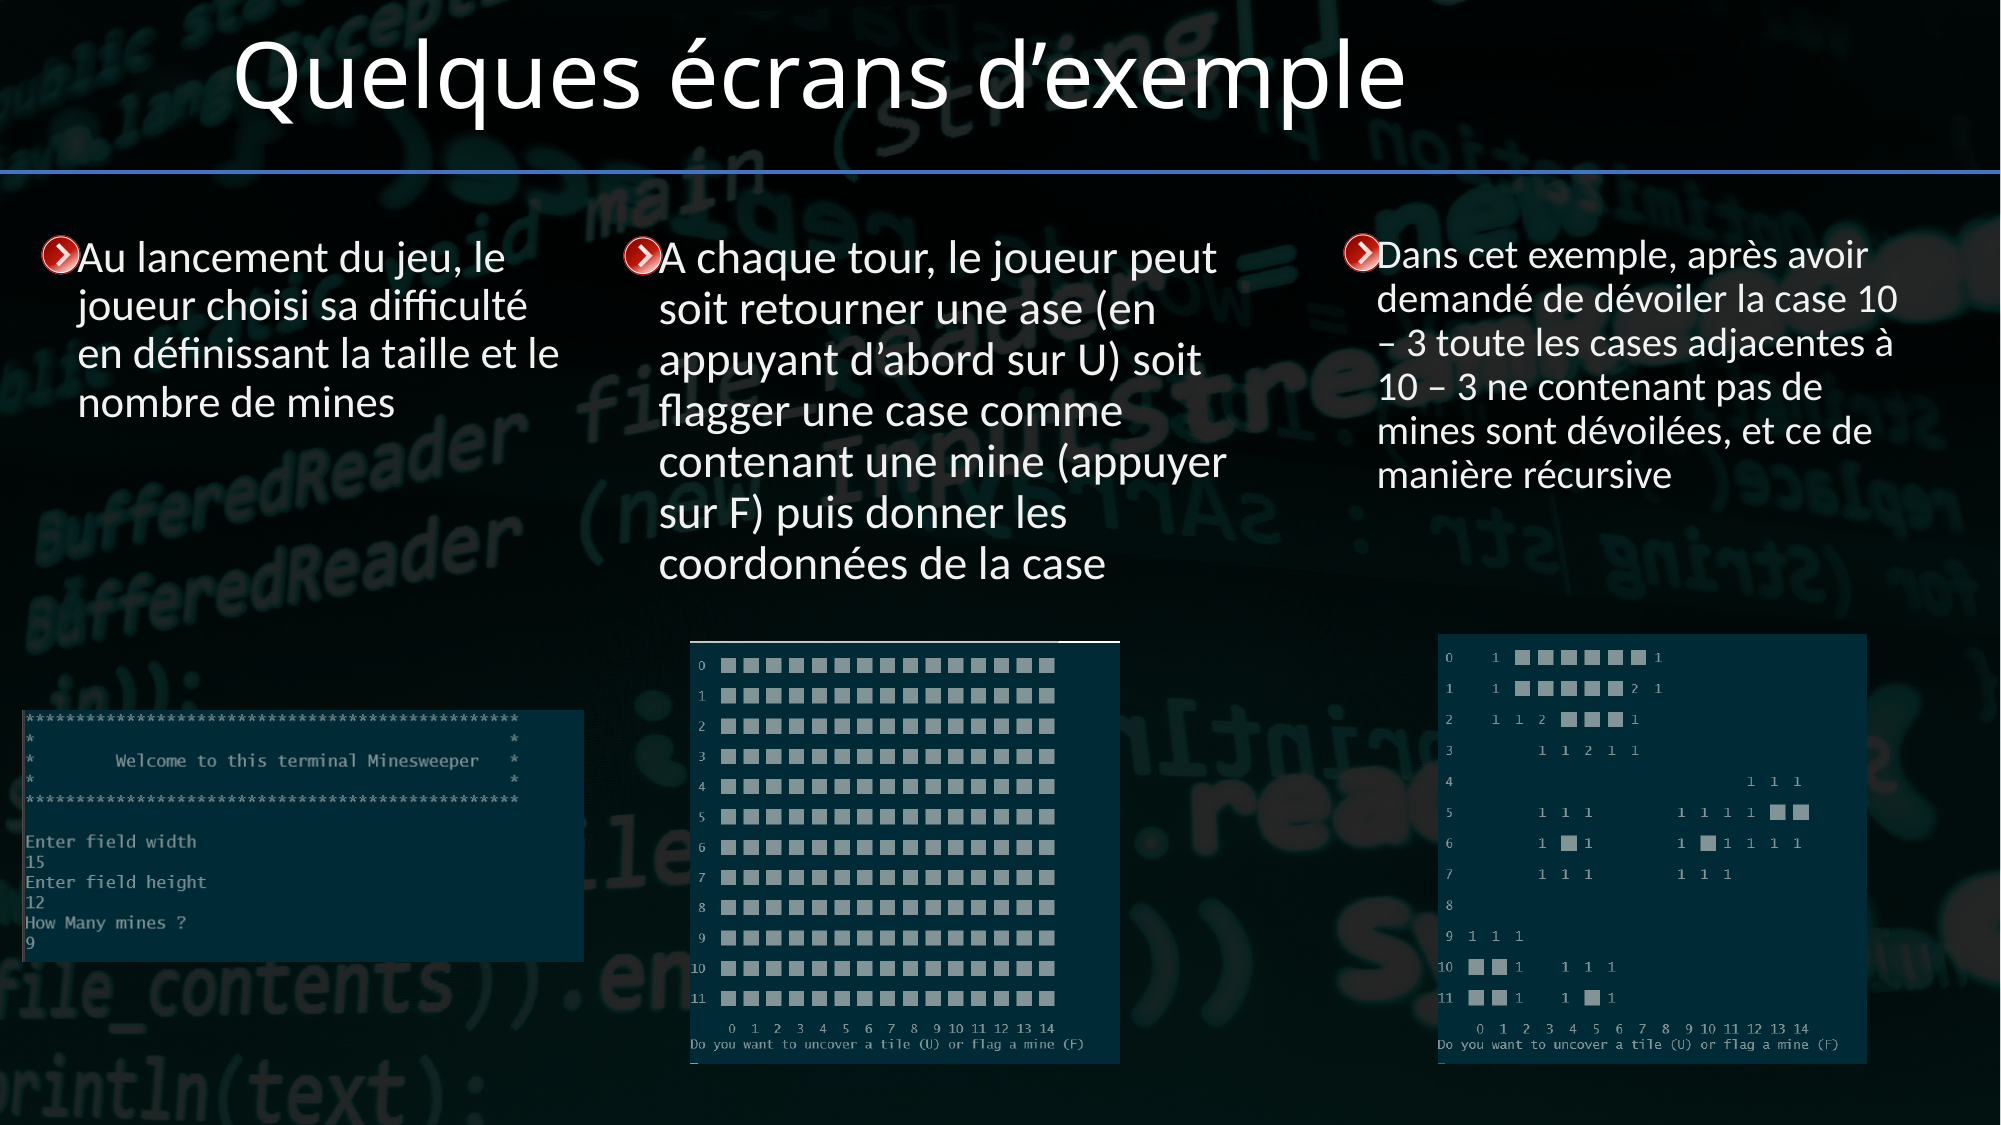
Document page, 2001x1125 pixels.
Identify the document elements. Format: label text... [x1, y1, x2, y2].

picture [148, 839, 156, 847]
picture [972, 962, 985, 975]
picture [926, 689, 940, 703]
picture [1040, 992, 1054, 1005]
picture [881, 780, 894, 793]
picture [744, 901, 758, 914]
picture [904, 659, 917, 672]
picture [972, 719, 985, 733]
picture [1040, 962, 1054, 975]
picture [1632, 651, 1645, 664]
picture [744, 841, 758, 854]
picture [744, 719, 758, 733]
picture [835, 810, 849, 824]
picture [926, 810, 940, 824]
picture [858, 931, 872, 945]
picture [767, 750, 781, 763]
picture [722, 931, 735, 945]
picture [40, 234, 82, 276]
picture [1017, 931, 1031, 945]
picture [904, 901, 917, 914]
picture [790, 689, 803, 703]
picture [511, 775, 518, 781]
picture [1562, 836, 1576, 850]
picture [1017, 719, 1031, 733]
picture [858, 901, 872, 914]
picture [744, 810, 758, 824]
picture [835, 780, 849, 793]
picture [904, 841, 917, 854]
picture [1017, 901, 1031, 914]
picture [419, 758, 433, 766]
picture [790, 901, 803, 914]
picture [926, 841, 940, 854]
picture [1040, 750, 1054, 763]
picture [835, 931, 849, 945]
picture [97, 920, 105, 929]
picture [767, 689, 781, 703]
picture [1017, 962, 1031, 975]
picture [790, 659, 803, 672]
picture [949, 659, 963, 672]
picture [722, 810, 735, 824]
picture [1040, 931, 1054, 945]
picture [904, 962, 917, 975]
picture [904, 689, 917, 703]
picture [858, 871, 872, 884]
picture [722, 689, 735, 703]
picture [744, 931, 758, 945]
picture [926, 780, 940, 793]
picture [1017, 871, 1031, 884]
picture [1585, 682, 1599, 695]
picture [1609, 651, 1622, 664]
picture [972, 841, 985, 854]
picture [390, 758, 397, 766]
picture [1017, 992, 1031, 1005]
picture [926, 901, 940, 914]
picture [1017, 780, 1031, 793]
picture [767, 931, 781, 945]
picture [1040, 780, 1054, 793]
picture [300, 758, 318, 766]
picture [767, 871, 781, 884]
picture [813, 931, 826, 945]
picture [744, 750, 758, 763]
picture [722, 659, 735, 672]
picture [1040, 810, 1054, 824]
picture [881, 931, 894, 945]
picture [790, 719, 803, 733]
picture [744, 962, 758, 975]
picture [949, 901, 963, 914]
picture [622, 235, 664, 277]
picture [972, 901, 985, 914]
picture [881, 689, 894, 703]
picture [722, 780, 735, 793]
picture [972, 689, 985, 703]
picture [904, 750, 917, 763]
picture [1040, 841, 1054, 854]
picture [37, 839, 44, 847]
picture [813, 871, 826, 884]
picture [1771, 805, 1785, 819]
picture [813, 841, 826, 854]
text_box A chaque tour, le joueur peut soit retourner une ase (en appuyant d’abord sur U) soit flagger une case comme contenant une mine (appuyer sur F) puis donner les coordonnées de la case [607, 225, 1245, 605]
picture [1017, 810, 1031, 824]
picture [881, 659, 894, 672]
picture [1017, 841, 1031, 854]
picture [1562, 682, 1576, 695]
picture [1701, 836, 1715, 850]
picture [858, 841, 872, 854]
picture [790, 871, 803, 884]
picture [1493, 960, 1506, 974]
picture [1493, 991, 1506, 1005]
picture [1017, 750, 1031, 763]
picture [369, 755, 378, 766]
picture [995, 871, 1008, 884]
picture [813, 992, 826, 1005]
picture [767, 841, 781, 854]
picture [722, 992, 735, 1005]
picture [37, 898, 44, 908]
picture [972, 750, 985, 763]
picture [1017, 659, 1031, 672]
picture [1609, 713, 1622, 726]
picture [835, 841, 849, 854]
picture [995, 992, 1008, 1005]
picture [790, 780, 803, 793]
picture [1040, 901, 1054, 914]
picture [904, 719, 917, 733]
picture [813, 780, 826, 793]
picture [42, 920, 55, 928]
list Dans cet exemple, après avoir demandé de dévoiler la case 10 – 3 toute les cases adjacentes à 10 – 3 ne contenant pas de mines sont dévoilées, et ce de manière récursive [1327, 225, 1924, 540]
picture [949, 992, 963, 1005]
picture [767, 719, 781, 733]
picture [116, 920, 126, 928]
picture [744, 689, 758, 703]
picture [767, 780, 781, 793]
picture [881, 719, 894, 733]
picture [722, 962, 735, 975]
picture [1516, 651, 1529, 664]
picture [858, 689, 872, 703]
picture [163, 758, 180, 766]
picture [1040, 871, 1054, 884]
picture [949, 962, 963, 975]
picture [881, 871, 894, 884]
picture [1469, 991, 1483, 1005]
picture [767, 901, 781, 914]
picture [904, 810, 917, 824]
picture [744, 659, 758, 672]
picture [995, 841, 1008, 854]
picture [972, 931, 985, 945]
picture [790, 962, 803, 975]
picture [949, 780, 963, 793]
picture [835, 750, 849, 763]
picture [881, 992, 894, 1005]
picture [949, 810, 963, 824]
picture [66, 917, 79, 928]
text_box Au lancement du jeu, le joueur choisi sa difficulté en définissant la taille et le nombre de mines [25, 225, 581, 439]
picture [1794, 805, 1808, 819]
picture [858, 719, 872, 733]
picture [790, 841, 803, 854]
picture [835, 901, 849, 914]
picture [1469, 960, 1483, 974]
picture [1585, 991, 1599, 1005]
picture [926, 992, 940, 1005]
picture [744, 780, 758, 793]
picture [813, 689, 826, 703]
picture [1585, 713, 1599, 726]
picture [1040, 659, 1054, 672]
picture [722, 719, 735, 733]
picture [1539, 651, 1553, 664]
picture [858, 962, 872, 975]
picture [995, 659, 1008, 672]
picture [858, 810, 872, 824]
picture [813, 962, 826, 975]
picture [722, 841, 735, 854]
picture [790, 992, 803, 1005]
picture [995, 719, 1008, 733]
picture [995, 931, 1008, 945]
picture [813, 719, 826, 733]
picture [972, 780, 985, 793]
picture [858, 659, 872, 672]
picture [1562, 713, 1576, 726]
picture [949, 750, 963, 763]
picture [835, 962, 849, 975]
picture [881, 810, 894, 824]
picture [329, 758, 336, 766]
picture [995, 750, 1008, 763]
picture [1562, 651, 1576, 664]
picture [744, 992, 758, 1005]
picture [995, 689, 1008, 703]
picture [813, 901, 826, 914]
picture [68, 839, 75, 847]
picture [881, 841, 894, 854]
picture [904, 931, 917, 945]
picture [972, 659, 985, 672]
picture [1017, 689, 1031, 703]
picture [448, 758, 453, 769]
picture [835, 689, 849, 703]
picture [904, 780, 917, 793]
picture [511, 755, 518, 761]
picture [835, 659, 849, 672]
picture [949, 871, 963, 884]
picture [1516, 682, 1529, 695]
picture [926, 750, 940, 763]
picture [722, 871, 735, 884]
picture [767, 659, 781, 672]
picture [881, 962, 894, 975]
picture [188, 835, 195, 847]
picture [904, 871, 917, 884]
picture [790, 810, 803, 824]
picture [949, 841, 963, 854]
picture [1040, 689, 1054, 703]
picture [858, 750, 872, 763]
title Quelques écrans d’exemple [216, 0, 2000, 171]
picture [790, 931, 803, 945]
picture [722, 750, 735, 763]
picture [790, 750, 803, 763]
picture [926, 871, 940, 884]
picture [813, 659, 826, 672]
picture [972, 810, 985, 824]
picture [926, 962, 940, 975]
picture [995, 810, 1008, 824]
picture [835, 992, 849, 1005]
picture [926, 931, 940, 945]
picture [1539, 682, 1553, 695]
picture [972, 992, 985, 1005]
picture [949, 931, 963, 945]
picture [744, 871, 758, 884]
picture [926, 659, 940, 672]
picture [1342, 232, 1384, 274]
picture [1040, 719, 1054, 733]
picture [835, 719, 849, 733]
picture [858, 992, 872, 1005]
picture [926, 719, 940, 733]
picture [995, 780, 1008, 793]
picture [1585, 651, 1599, 664]
picture [116, 755, 129, 766]
picture [87, 920, 94, 928]
picture [813, 810, 826, 824]
picture [722, 901, 735, 914]
picture [835, 871, 849, 884]
picture [881, 901, 894, 914]
picture [767, 962, 781, 975]
picture [767, 810, 781, 824]
picture [972, 871, 985, 884]
picture [995, 962, 1008, 975]
picture [949, 689, 963, 703]
picture [813, 750, 826, 763]
picture [33, 917, 38, 928]
picture [456, 759, 463, 766]
picture [767, 992, 781, 1005]
picture [949, 719, 963, 733]
picture [1609, 682, 1622, 695]
picture [881, 750, 894, 763]
picture [995, 901, 1008, 914]
picture [858, 780, 872, 793]
picture [904, 992, 917, 1005]
